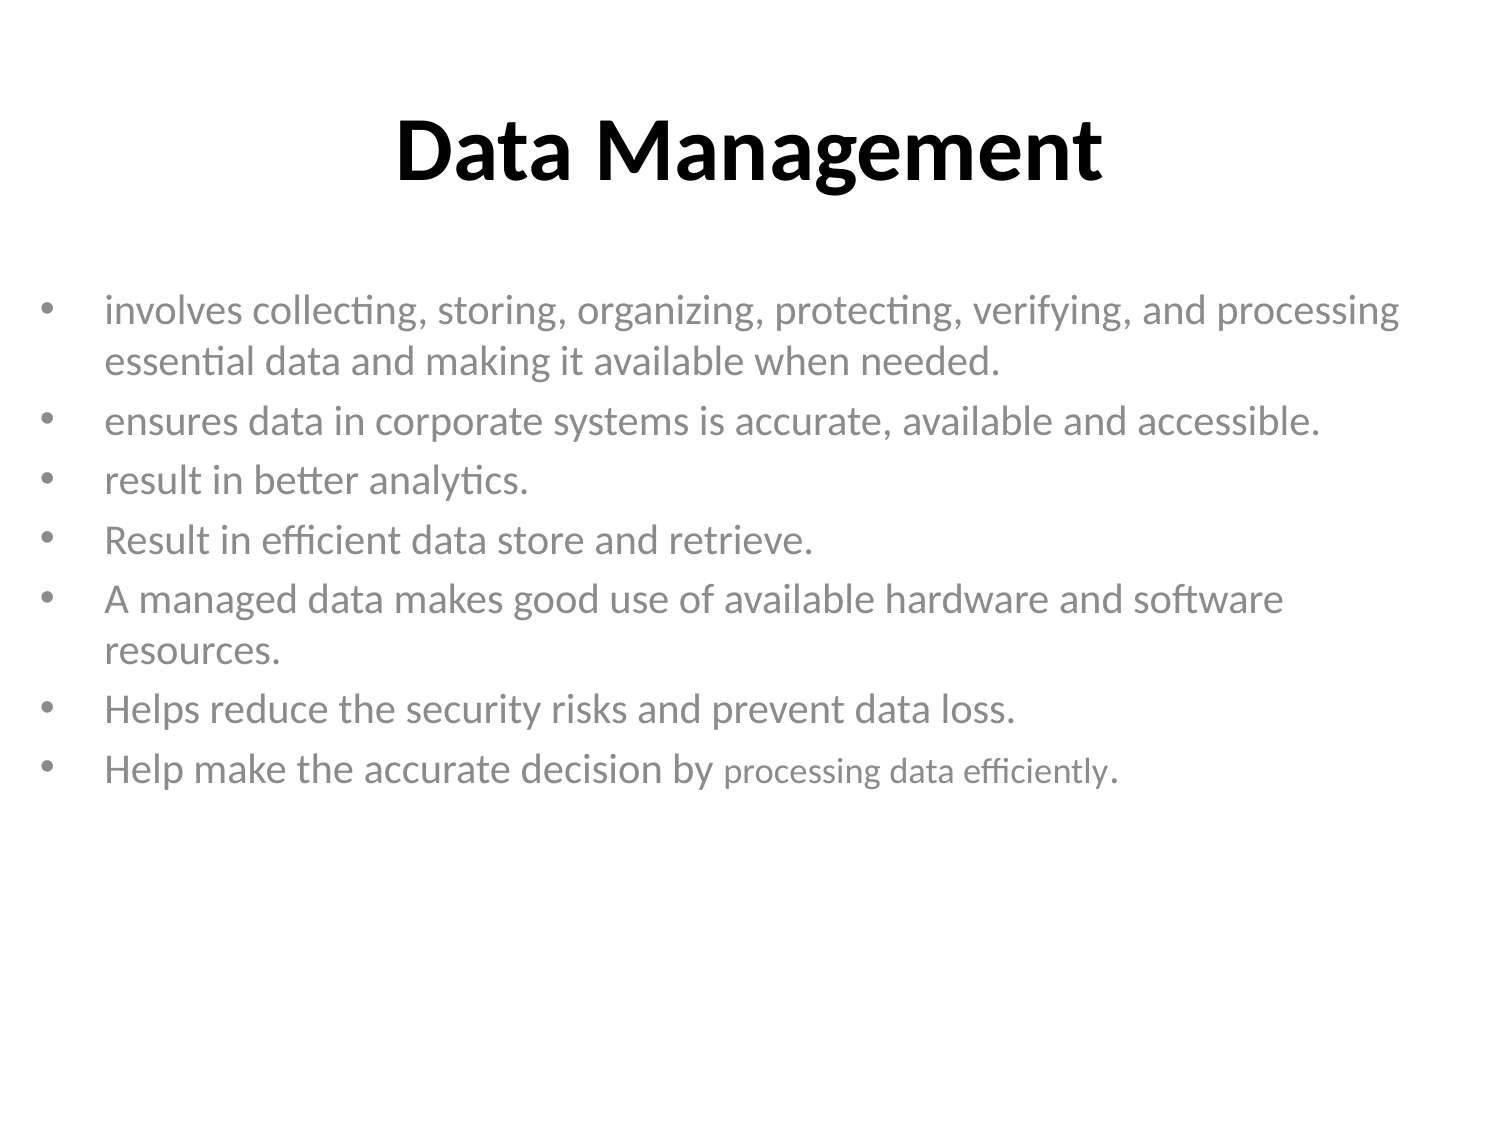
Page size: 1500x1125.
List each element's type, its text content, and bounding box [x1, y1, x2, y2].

subtitle involves collecting, storing, organizing, protecting, verifying, and processing essential data and making it available when needed. ensures data in corporate systems is accurate, available and accessible. result in better analytics. Result in efficient data store and retrieve. A managed data makes good use of available hardware and software resources. Helps reduce the security risks and prevent data loss. Help make the accurate decision by processing data efficiently. [24, 275, 1438, 800]
title Data Management [75, 50, 1425, 238]
